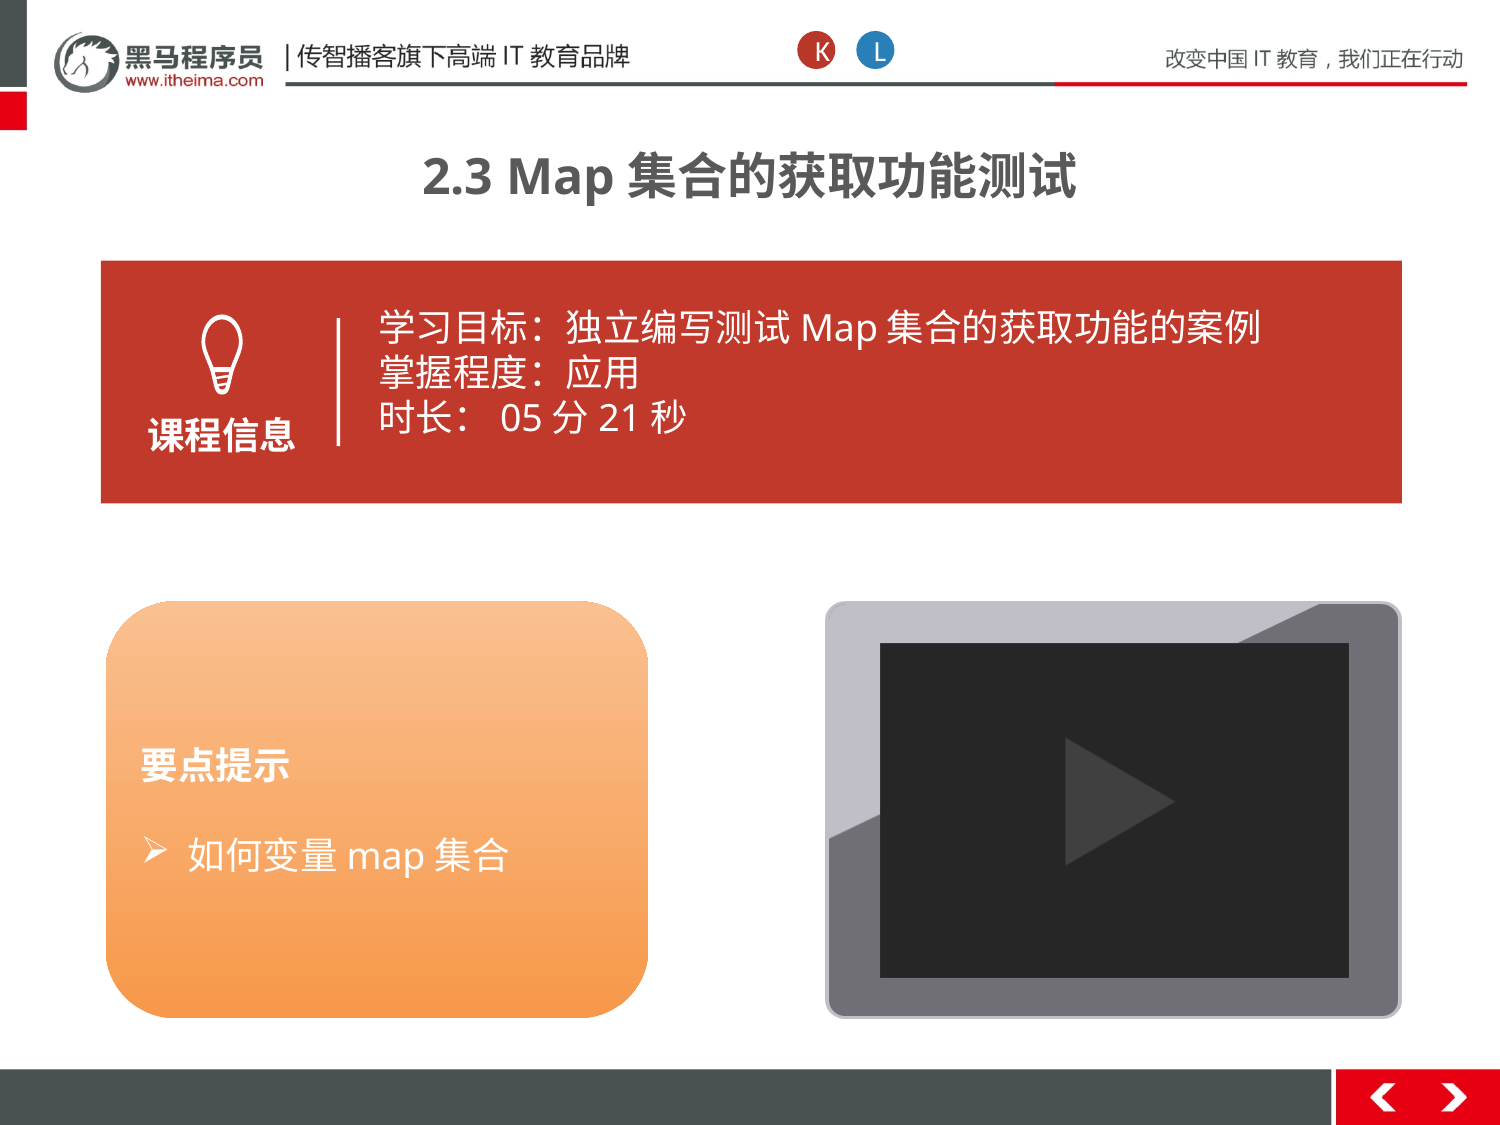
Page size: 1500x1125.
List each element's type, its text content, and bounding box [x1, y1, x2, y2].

text_box 2.3 Map集合的获取功能测试 [0, 137, 1500, 209]
text_box 学习目标：独立编写测试Map集合的获取功能的案例 掌握程度：应用 时长：05分21秒 [363, 296, 1329, 446]
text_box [130, 314, 314, 466]
text_box K [795, 28, 838, 72]
text_box L [854, 28, 897, 72]
text_box [335, 316, 342, 448]
text_box [99, 258, 1404, 505]
picture [0, 209, 1500, 1125]
picture [0, 0, 1500, 137]
text_box 要点提示 如何变量map集合 [105, 601, 649, 1019]
